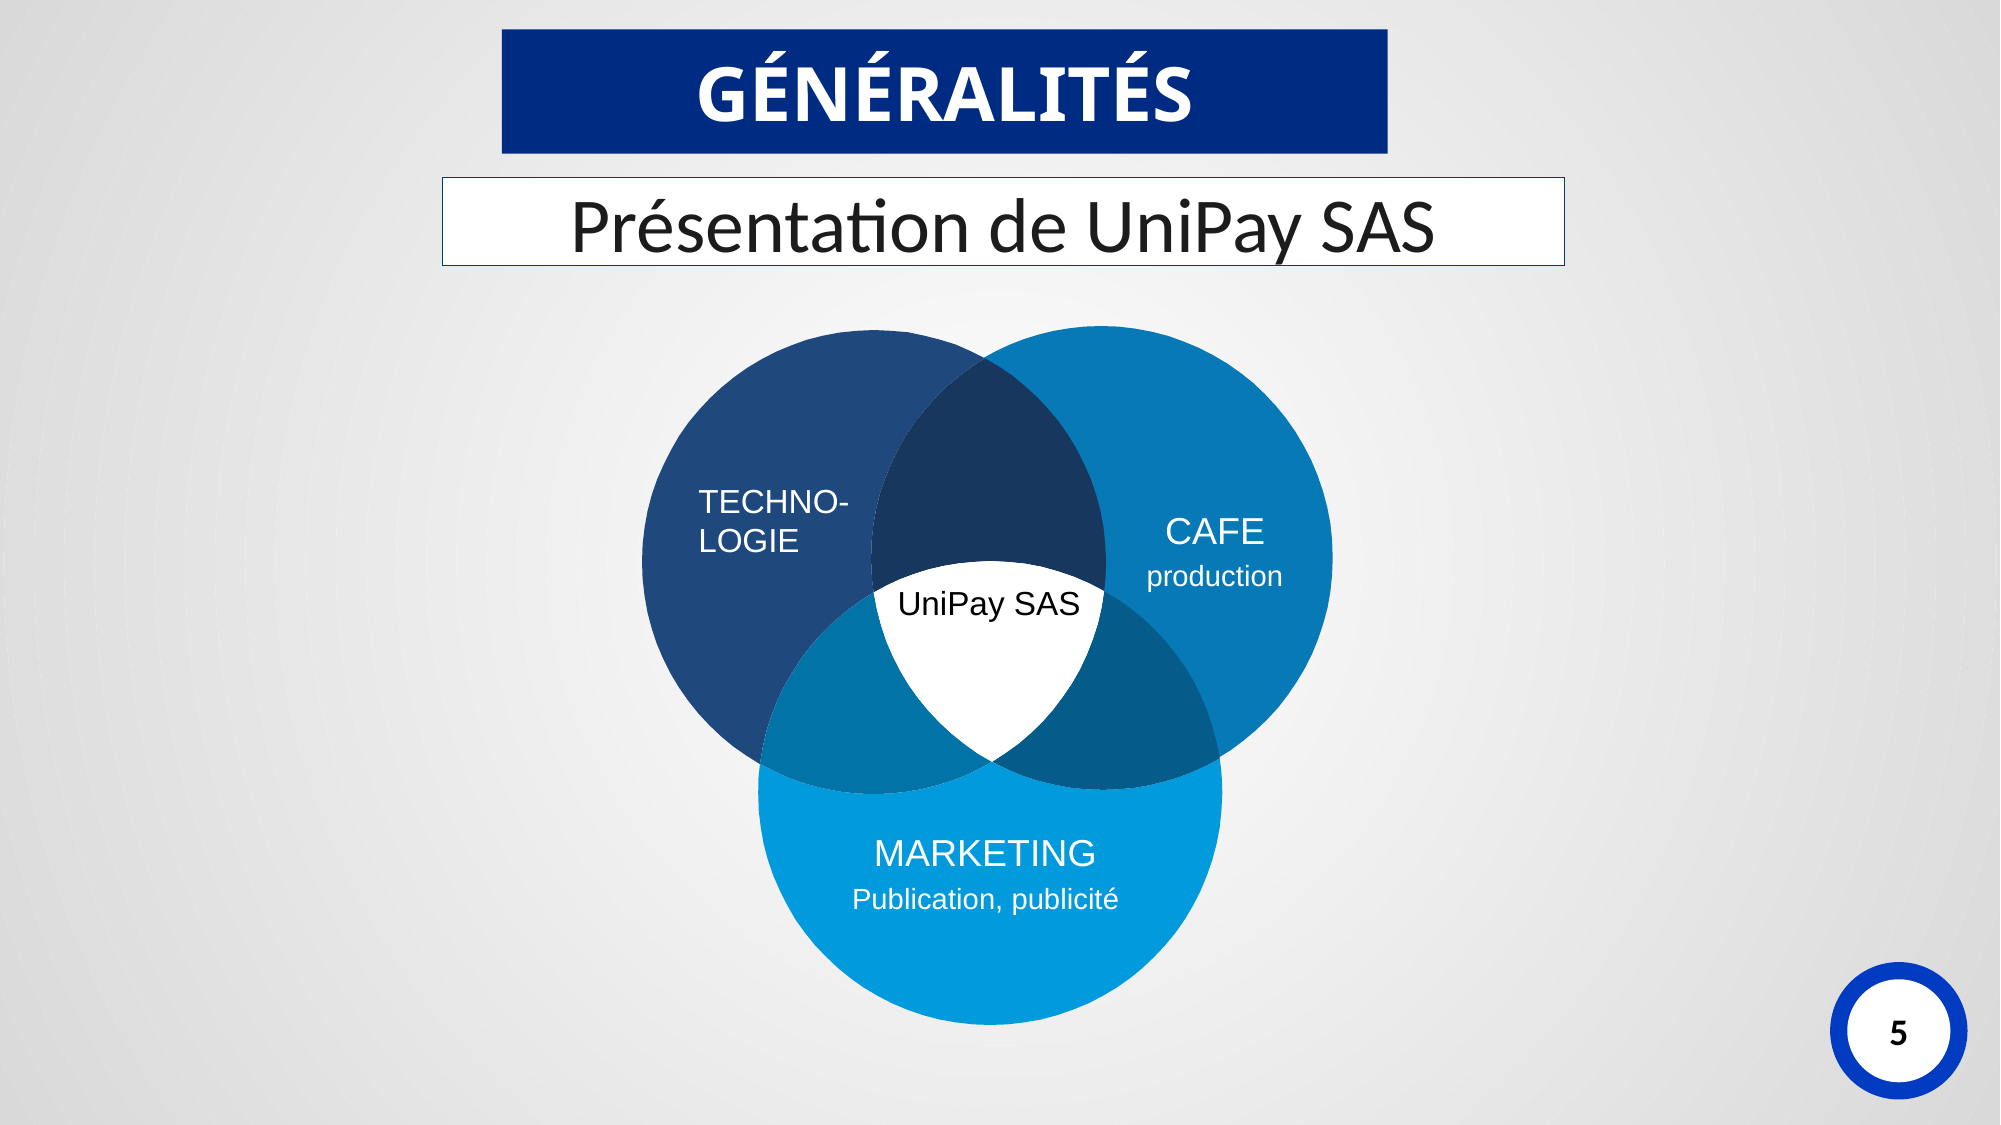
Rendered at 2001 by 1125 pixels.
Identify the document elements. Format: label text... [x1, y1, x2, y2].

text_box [683, 472, 865, 610]
text_box [914, 561, 1066, 574]
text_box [1131, 499, 1299, 600]
text_box [982, 326, 1333, 757]
text_box [882, 586, 1105, 762]
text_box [1830, 962, 1968, 1100]
text_box [873, 588, 882, 629]
text_box [758, 759, 1223, 1025]
text_box [642, 329, 983, 764]
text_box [837, 821, 1134, 924]
text_box [992, 591, 1220, 790]
text_box [759, 592, 992, 795]
text_box Présentation de UniPay SAS [442, 177, 1565, 266]
text_box GÉNÉRALITÉS [501, 29, 1388, 154]
text_box [871, 358, 1107, 592]
text_box UniPay SAS [882, 574, 1096, 630]
